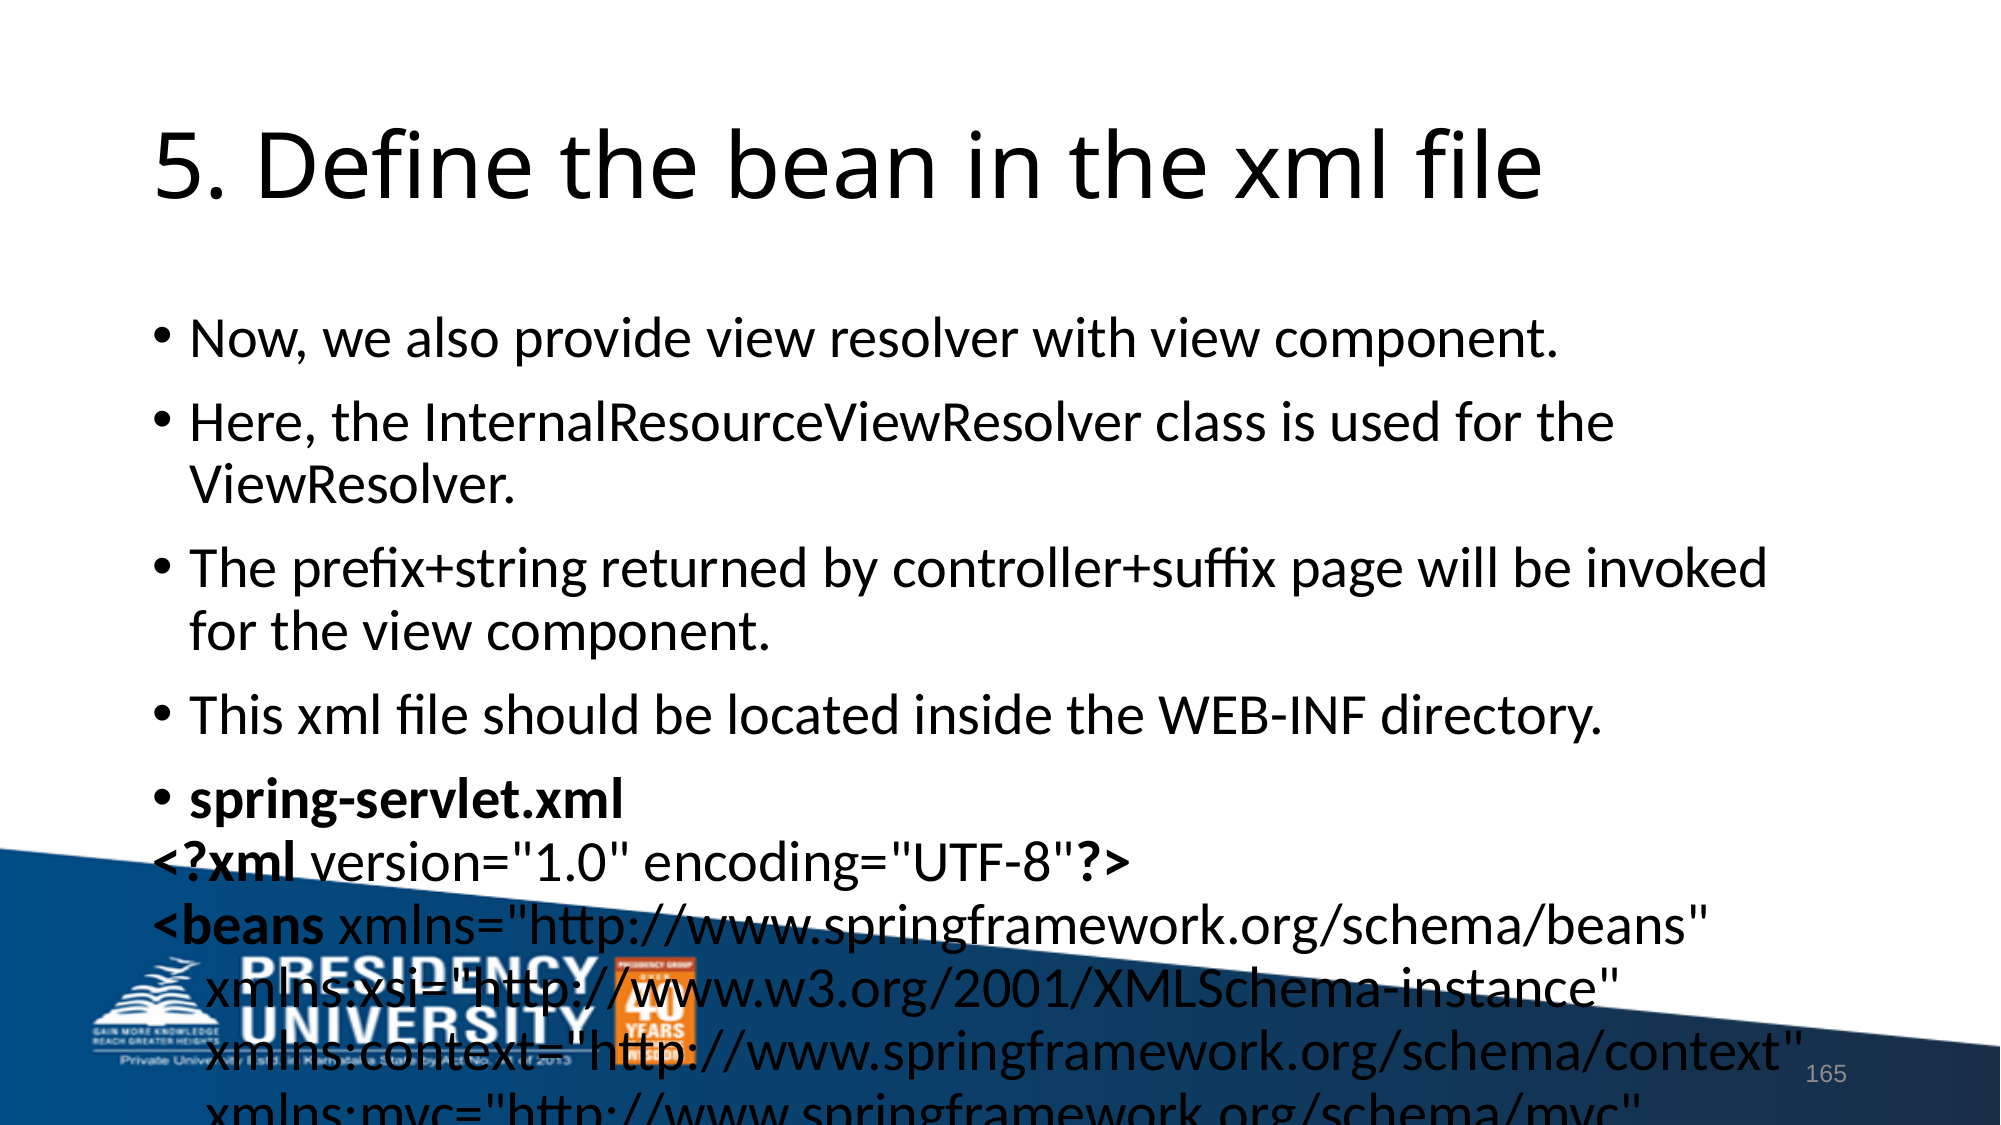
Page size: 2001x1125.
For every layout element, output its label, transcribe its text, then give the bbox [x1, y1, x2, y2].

slide_number 165 [1412, 1042, 1863, 1103]
list Now, we also provide view resolver with view component. Here, the InternalResourceViewResolver class is used for the ViewResolver. The prefix+string returned by controller+suffix page will be invoked for the view component. This xml file should be located inside the WEB-INF directory. spring-servlet.xml <?xml version="1.0" encoding="UTF-8"?> <beans xmlns="http://www.springframework.org/schema/beans" xmlns:xsi="http://www.w3.org/2001/XMLSchema-instance" xmlns:context="http://www.springframework.org/schema/context" xmlns:mvc="http://www.springframework.org/schema/mvc" xsi:schemaLocation=" http://www.springframework.org/schema/beans http://www.springframework.org/schema/beans/spring-beans.xsd http://www.springframework.org/schema/context http://www.springframework.org/schema/context/spring-context.xsd http://www.springframework.org/schema/mvc http://www.springframework.org/schema/mvc/spring-mvc.xsd"> <!-- Provide support for component scanning --> <context:component-scan base-package="com.javatpoint" /> <!--Provide support for conversion, formatting and validation --> <mvc:annotation-driven/> <!-- Define Spring MVC view resolver --> <bean id="viewResolver" class="org.springframework.web.servlet.view.InternalResourceViewResolver"> <property name="prefix" value="/WEB-INF/jsp/"></property> <property name="suffix" value=".jsp"></property> </bean> </beans> [137, 299, 1863, 1014]
title 5. Define the bean in the xml file [137, 59, 1863, 278]
picture [0, 845, 2000, 1125]
